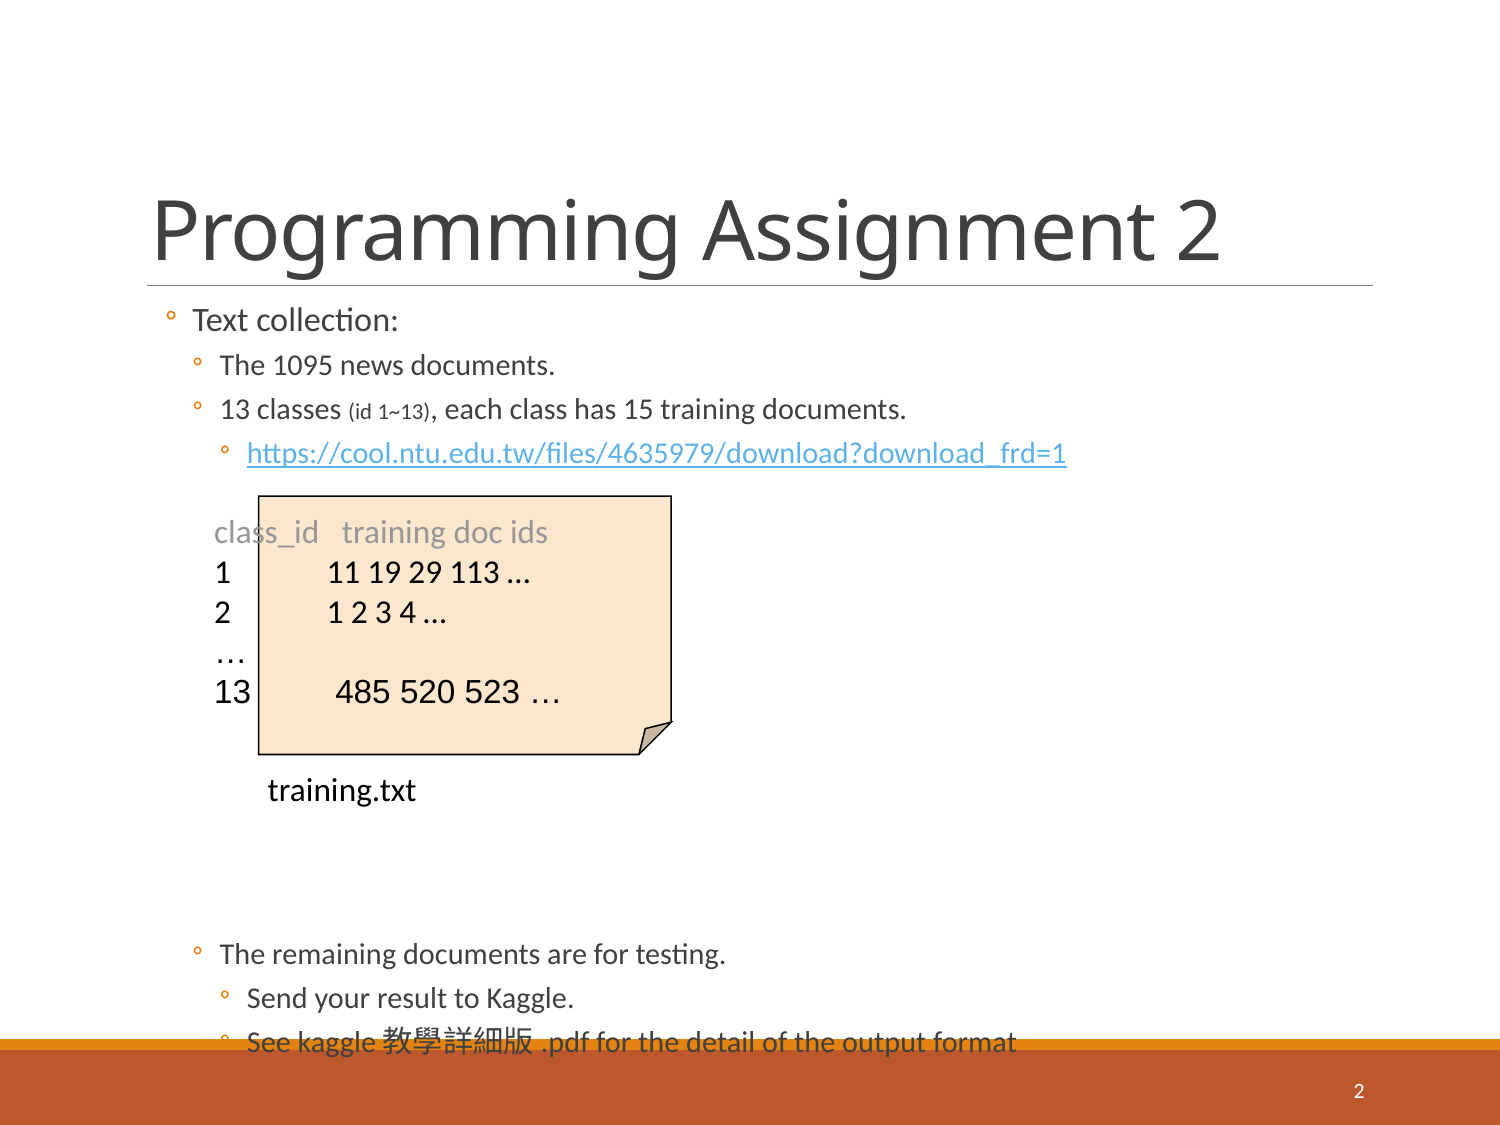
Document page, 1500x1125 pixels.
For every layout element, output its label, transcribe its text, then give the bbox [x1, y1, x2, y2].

text_box [258, 496, 672, 502]
text_box [258, 717, 672, 755]
text_box class_id training doc ids 11 19 29 113 … 1 2 3 4 … … 13 485 520 523 … [199, 502, 728, 717]
text_box training.txt [252, 761, 432, 816]
title Programming Assignment 2 [135, 47, 1373, 285]
list Text collection: The 1095 news documents. 13 classes (id 1~13), each class has 15 training documents. https://cool.ntu.edu.tw/files/4635979/download?download_frd=1 The remaining documents are for testing. Send your result to Kaggle. See kaggle教學詳細版.pdf for the detail of the output format [135, 294, 1485, 1070]
slide_number 2 [1218, 1070, 1380, 1120]
